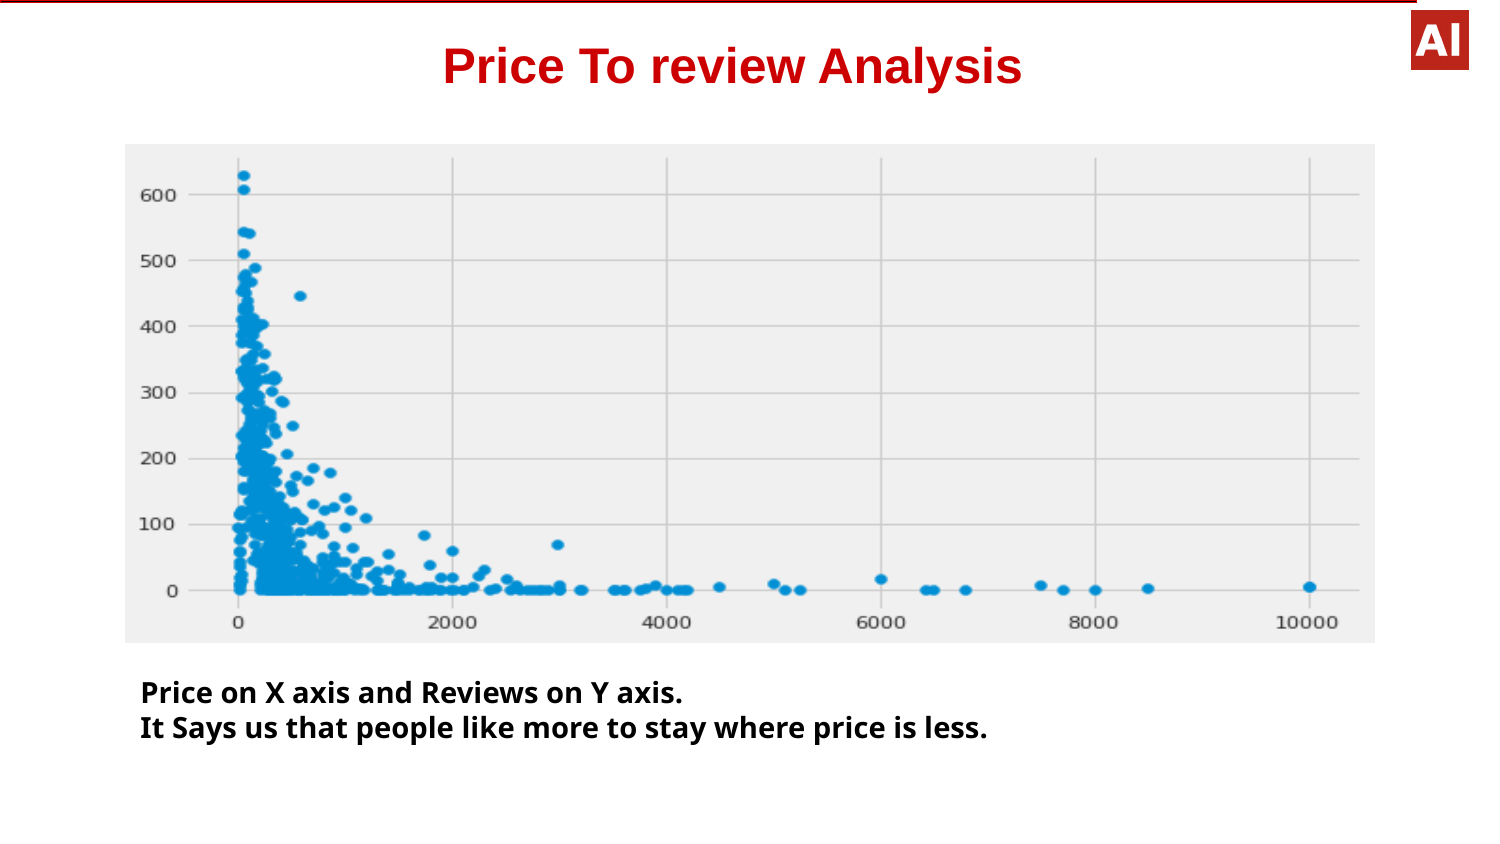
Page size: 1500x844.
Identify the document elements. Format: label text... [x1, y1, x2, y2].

picture [125, 144, 1375, 644]
title Price To review Analysis [15, 18, 1451, 120]
picture [1411, 10, 1469, 70]
text_box Price on X axis and Reviews on Y axis. It Says us that people like more to stay where price is less. [125, 667, 1268, 753]
